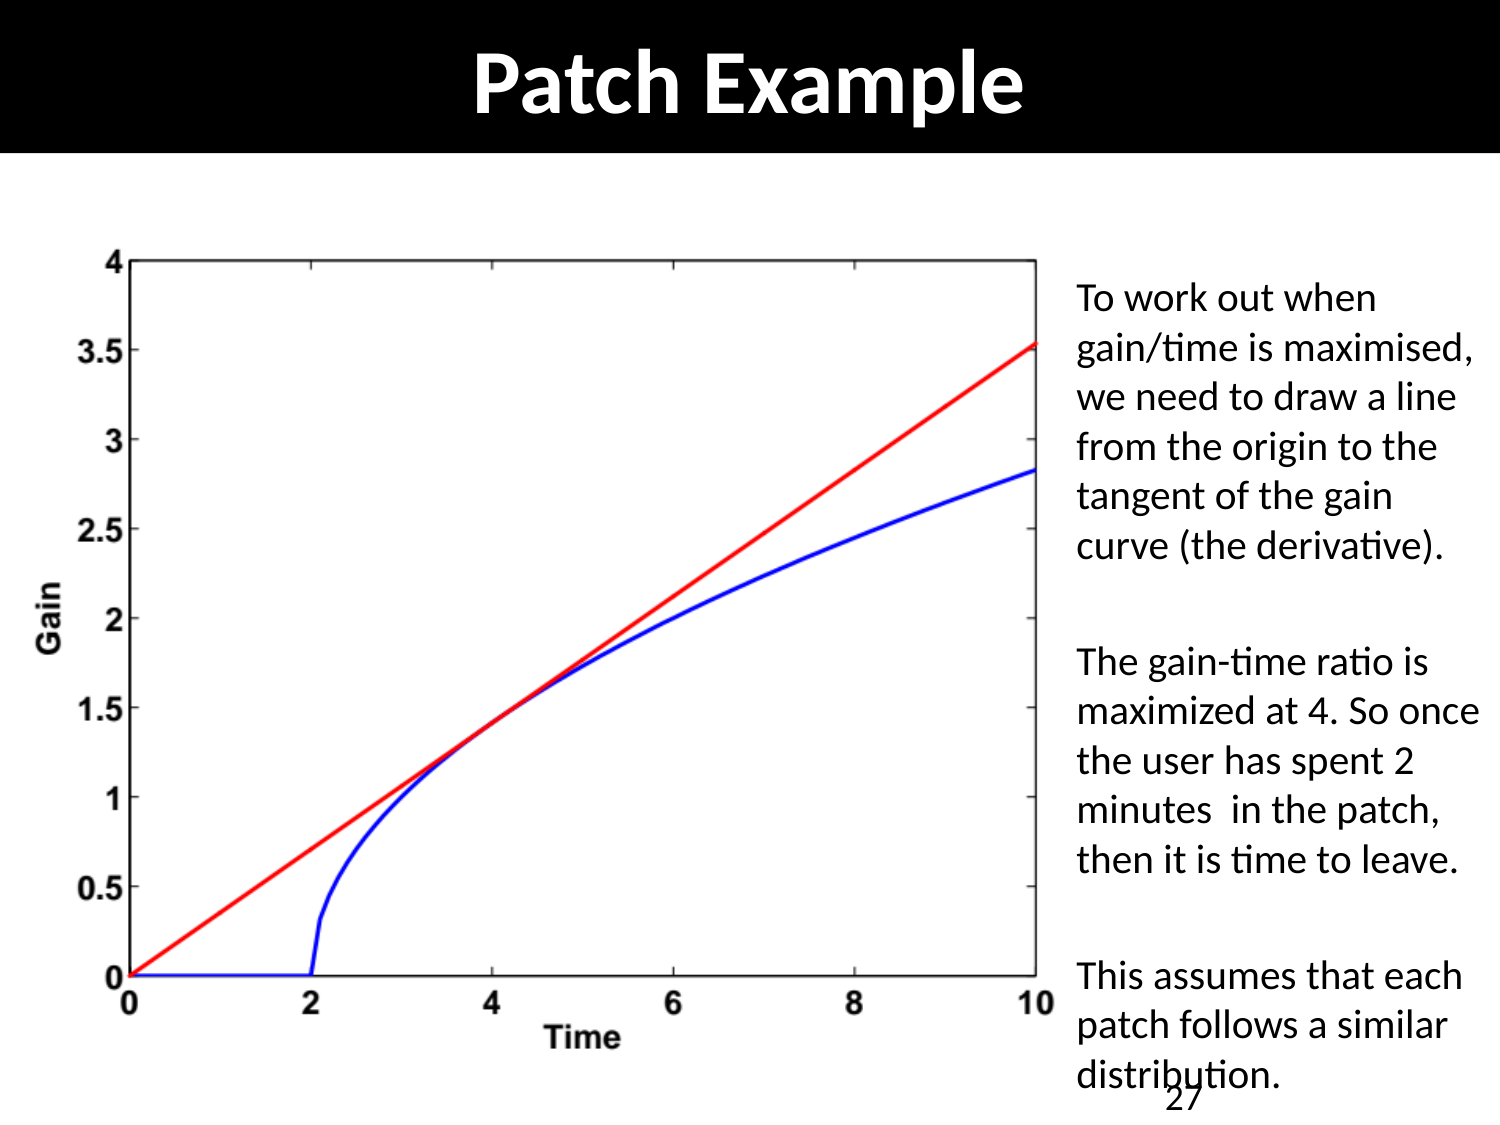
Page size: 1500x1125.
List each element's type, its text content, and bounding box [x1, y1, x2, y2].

title Patch Example [0, 0, 1500, 154]
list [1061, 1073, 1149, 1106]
slide_number 27 [1149, 1065, 1500, 1125]
list To work out when gain/time is maximised, we need to draw a line from the origin to the tangent of the gain curve (the derivative). The gain-time ratio is maximized at 4. So once the user has spent 2 minutes in the patch, then it is time to leave. This assumes that each patch follows a similar distribution. [1149, 262, 1500, 1065]
picture [0, 195, 1144, 1071]
